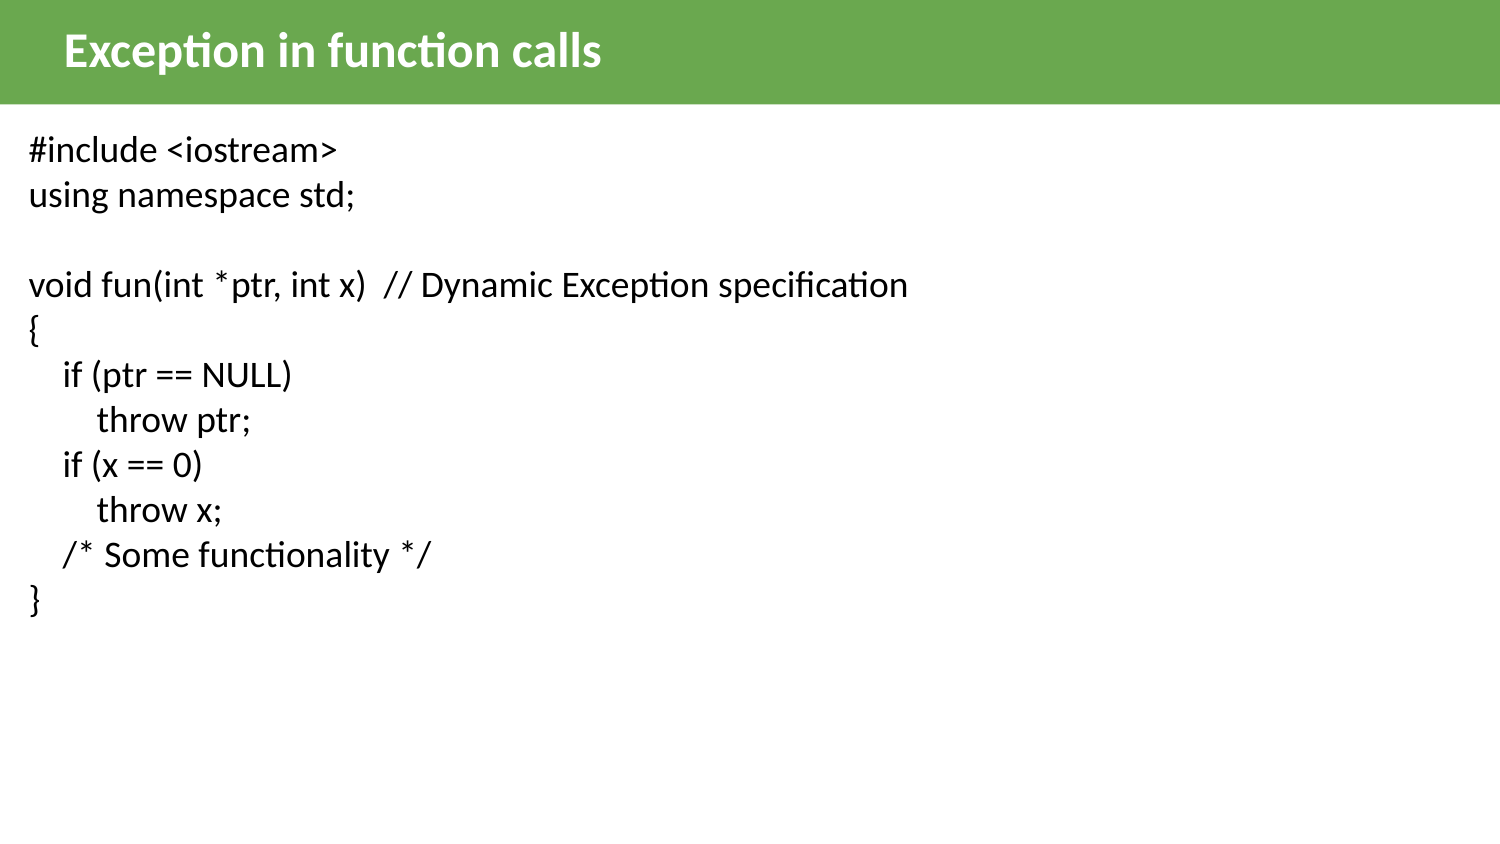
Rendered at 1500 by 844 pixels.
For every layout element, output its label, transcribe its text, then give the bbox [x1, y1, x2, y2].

text_box Exception in function calls [63, 15, 1483, 80]
text_box #include <iostream> using namespace std; void fun(int *ptr, int x) // Dynamic Exception specification { if (ptr == NULL) throw ptr; if (x == 0) throw x; /* Some functionality */ } [13, 110, 1483, 829]
